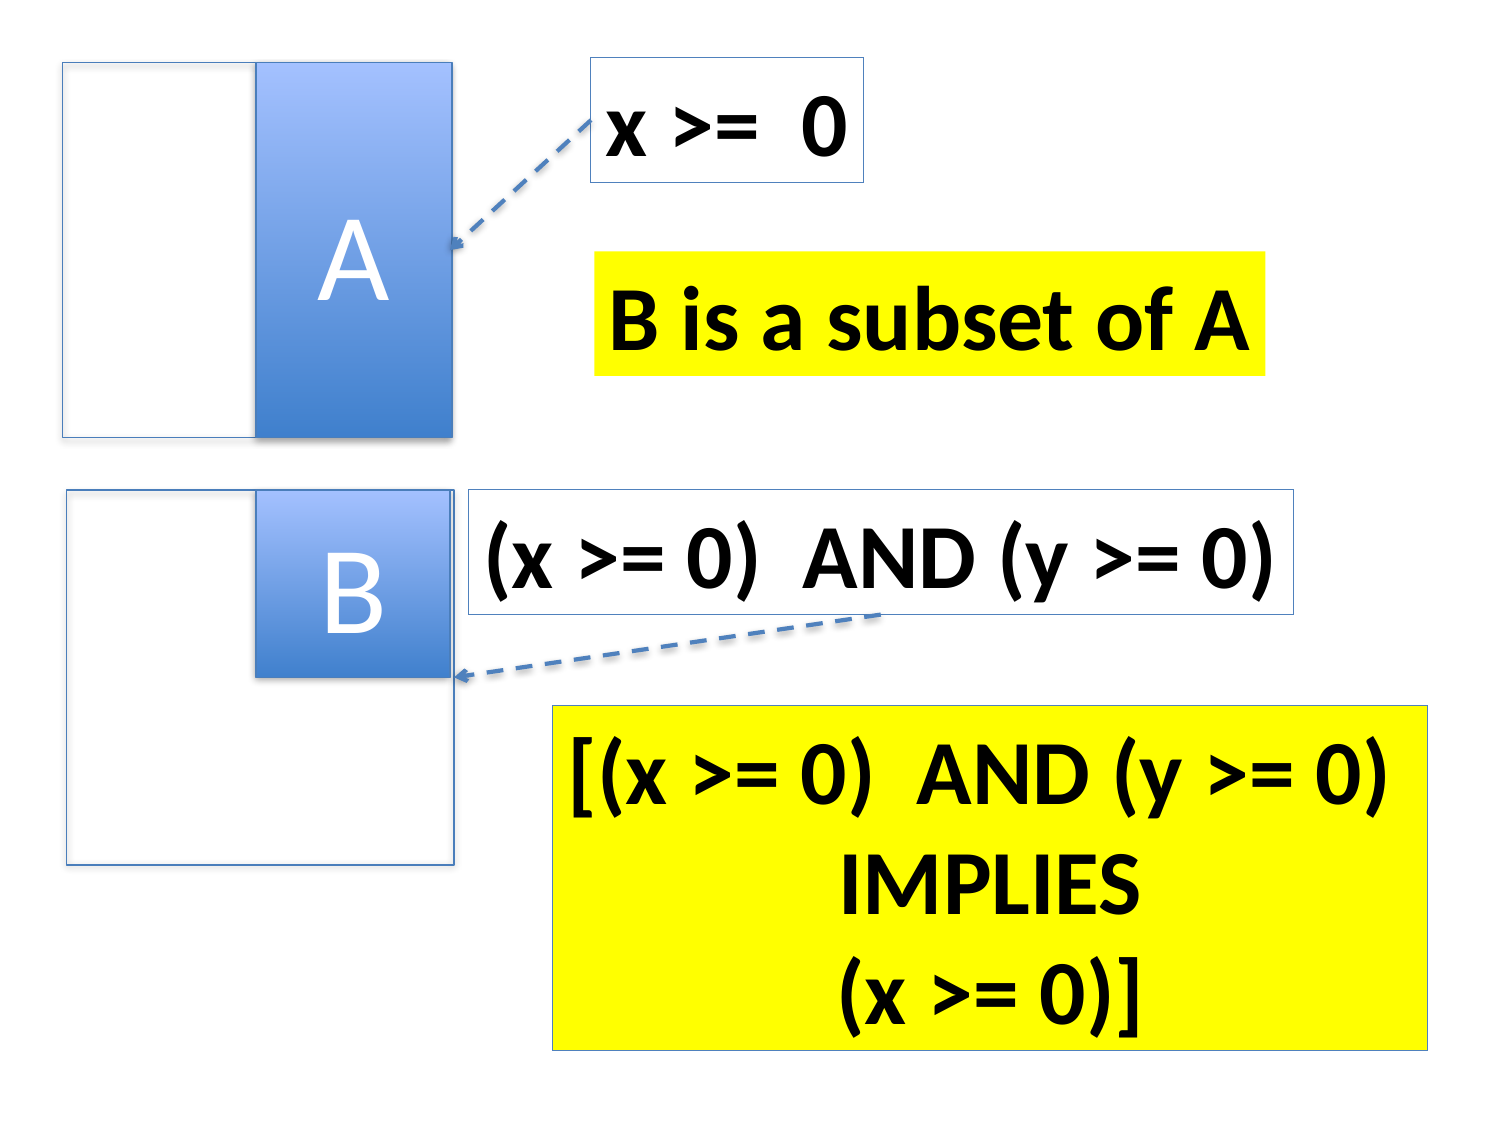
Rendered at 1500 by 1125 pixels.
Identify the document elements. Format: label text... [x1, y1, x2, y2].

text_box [62, 62, 453, 438]
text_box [449, 120, 590, 251]
text_box x >= 0 [590, 57, 864, 183]
text_box (x >= 0) AND (y >= 0) [468, 489, 1294, 615]
text_box B [255, 489, 451, 678]
text_box [66, 489, 455, 866]
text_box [453, 615, 882, 678]
text_box B is a subset of A [594, 251, 1266, 376]
text_box [(x >= 0) AND (y >= 0) IMPLIES (x >= 0)] [552, 705, 1428, 1051]
